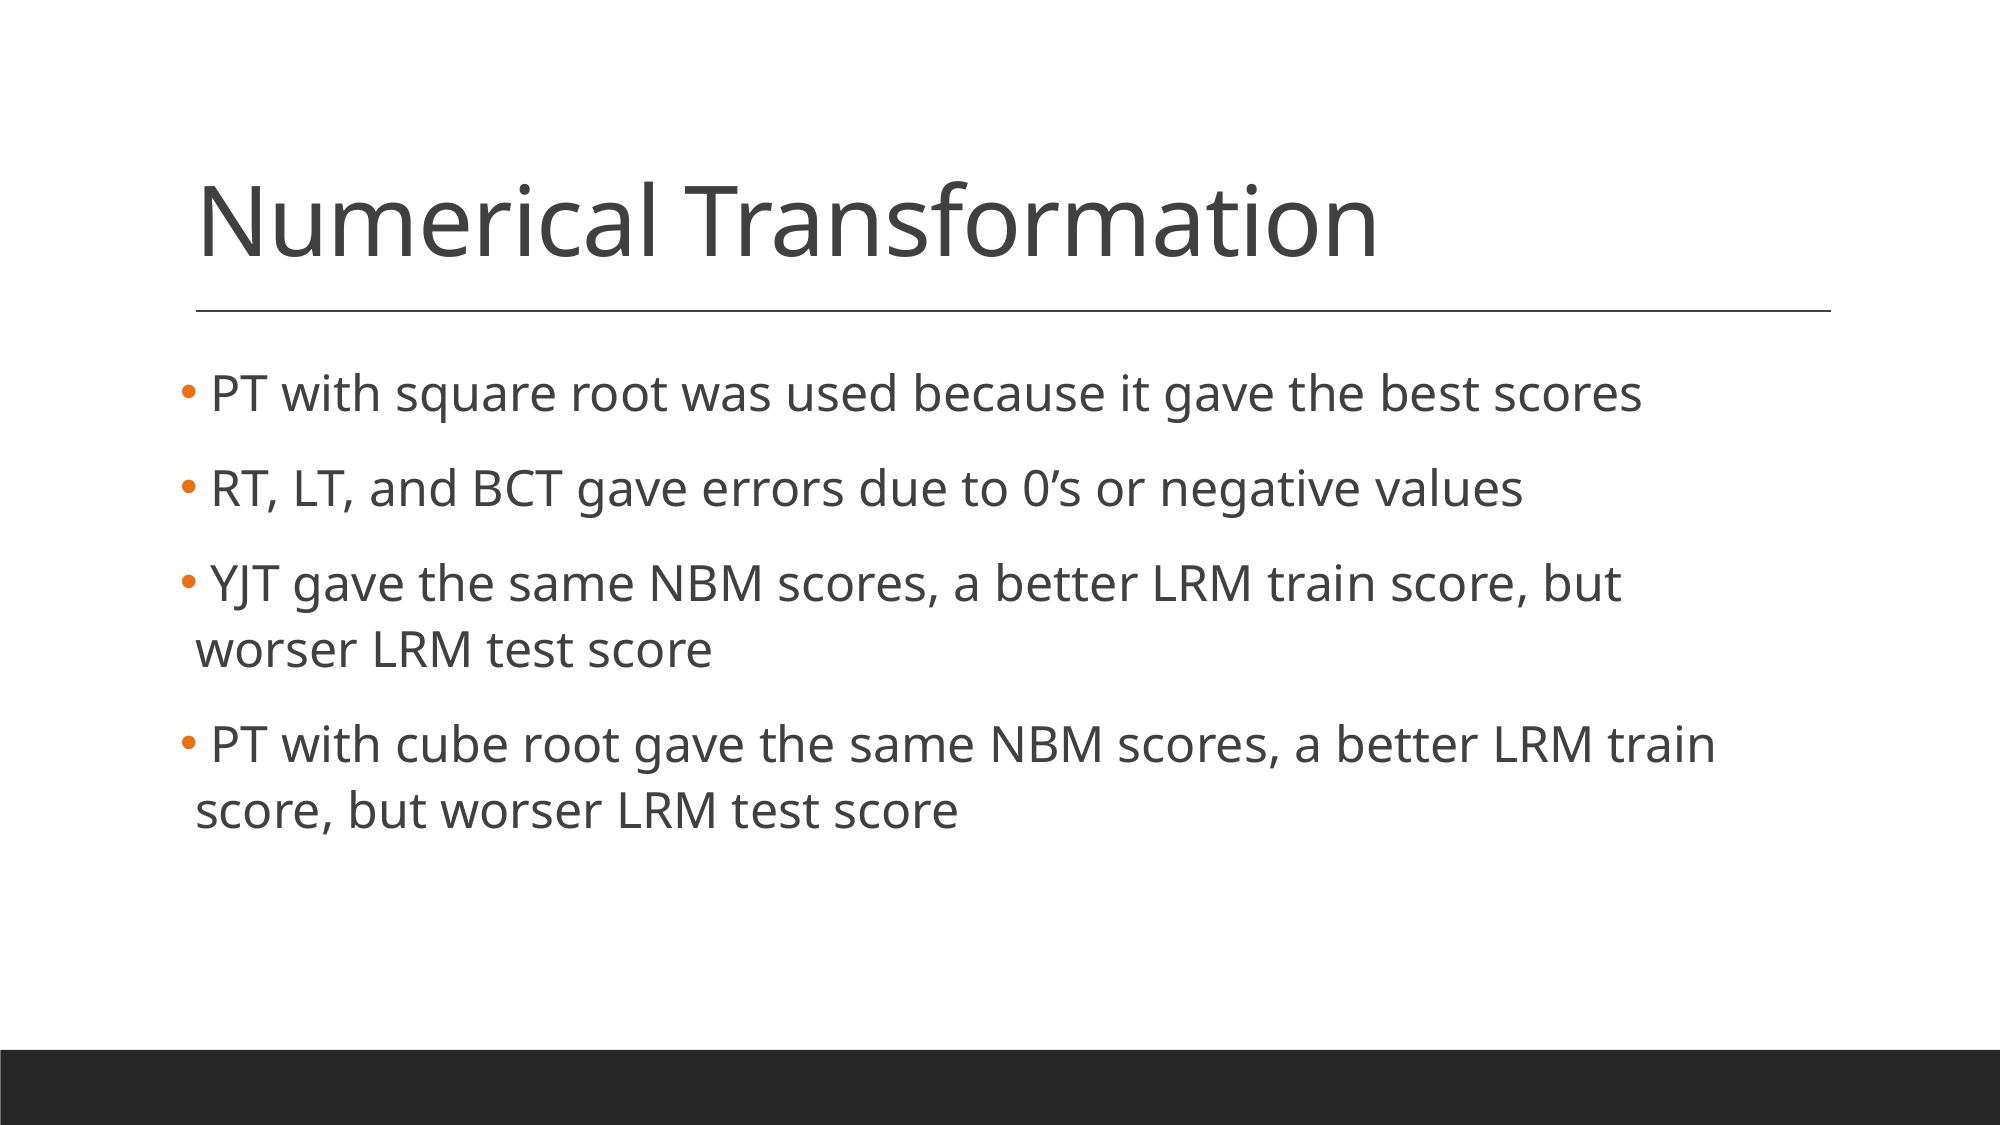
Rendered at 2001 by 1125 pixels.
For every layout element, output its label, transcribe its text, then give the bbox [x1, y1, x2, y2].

list PT with square root was used because it gave the best scores RT, LT, and BCT gave errors due to 0’s or negative values YJT gave the same NBM scores, a better LRM train score, but worser LRM test score PT with cube root gave the same NBM scores, a better LRM train score, but worser LRM test score [180, 347, 1768, 963]
title Numerical Transformation [180, 47, 1830, 285]
